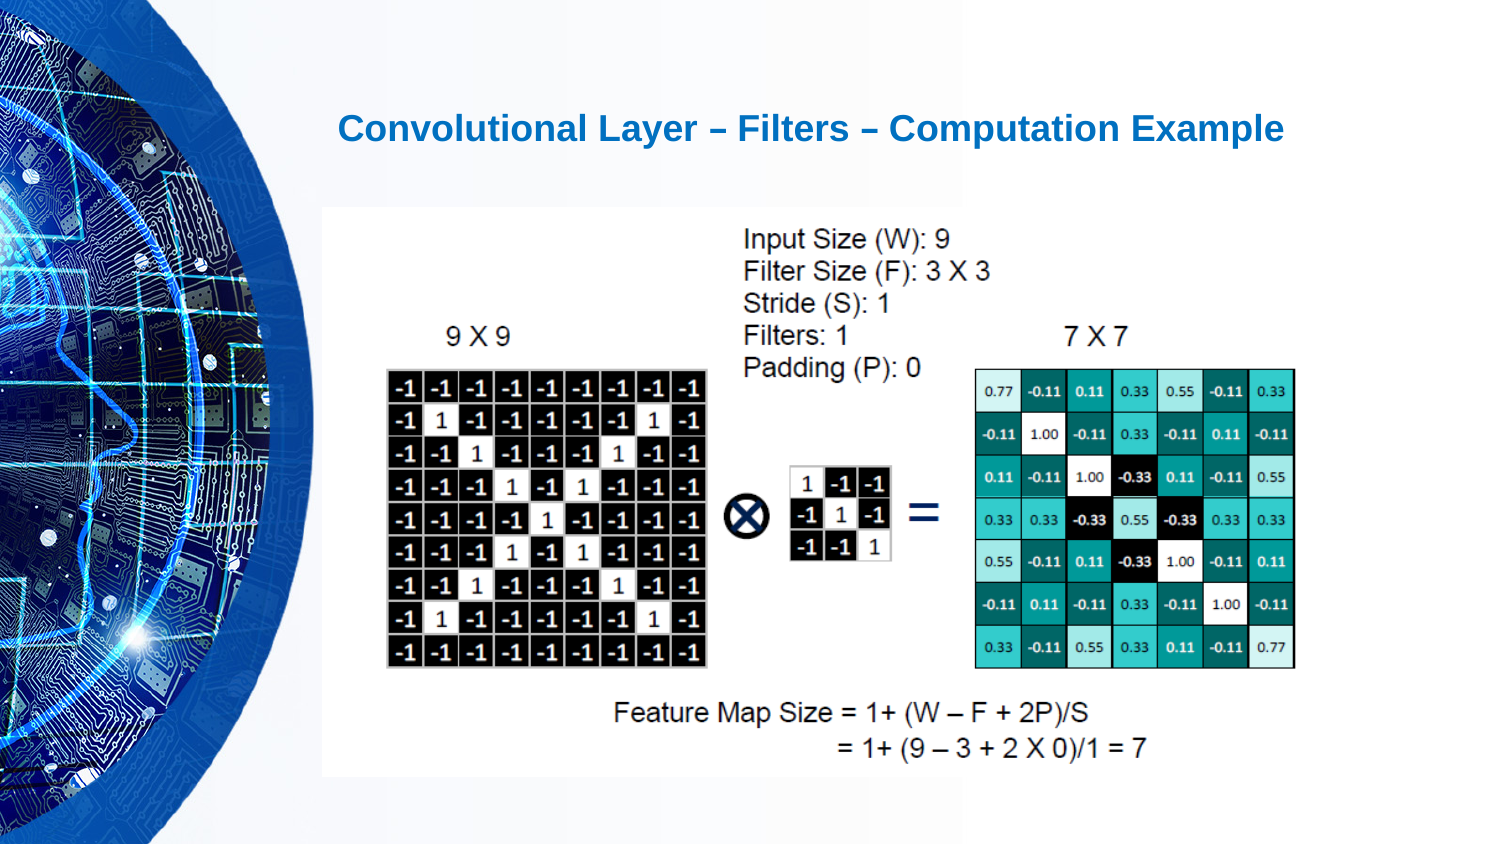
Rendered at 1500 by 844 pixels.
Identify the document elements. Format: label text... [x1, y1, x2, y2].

picture [0, 0, 1500, 844]
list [322, 207, 1424, 778]
title Convolutional Layer – Filters – Computation Example [322, 66, 1424, 186]
